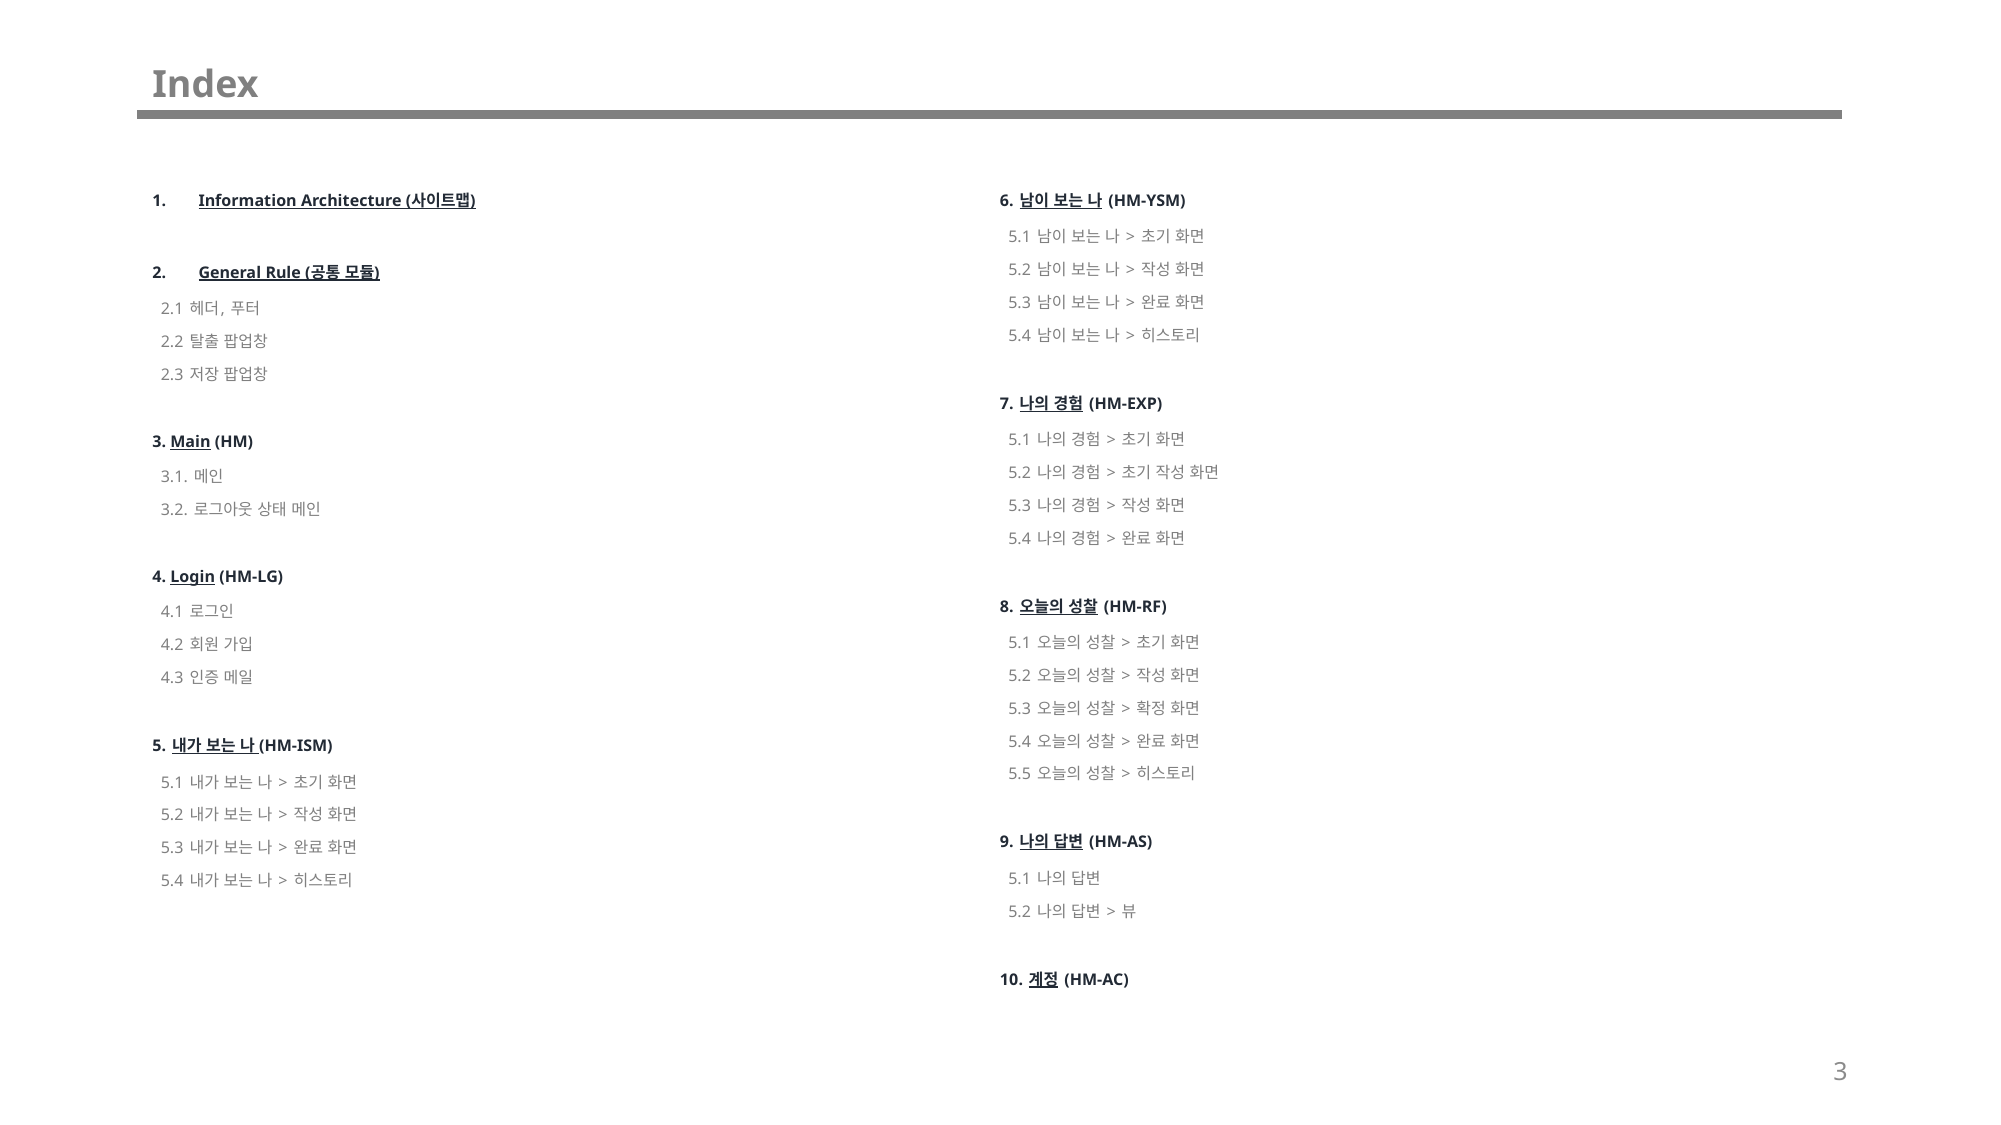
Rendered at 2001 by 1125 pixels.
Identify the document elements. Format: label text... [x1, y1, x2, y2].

slide_number 3 [1412, 1042, 1863, 1103]
title Index [137, 59, 505, 110]
text_box Information Architecture (사이트맵) General Rule (공통 모듈) 2.1 헤더, 푸터 2.2 탈출 팝업창 2.3 저장 팝업창 3. Main (HM) 3.1. 메인 3.2. 로그아웃 상태 메인 4. Login (HM-LG) 4.1 로그인 4.2 회원 가입 4.3 인증 메일 5. 내가 보는 나 (HM-ISM) 5.1 내가 보는 나 > 초기 화면 5.2 내가 보는 나 > 작성 화면 5.3 내가 보는 나 > 완료 화면 5.4 내가 보는 나 > 히스토리 6. 남이 보는 나 (HM-YSM) 5.1 남이 보는 나 > 초기 화면 5.2 남이 보는 나 > 작성 화면 5.3 남이 보는 나 > 완료 화면 5.4 남이 보는 나 > 히스토리 7. 나의 경험 (HM-EXP) 5.1 나의 경험 > 초기 화면 5.2 나의 경험 > 초기 작성 화면 5.3 나의 경험 > 작성 화면 5.4 나의 경험 > 완료 화면 8. 오늘의 성찰 (HM-RF) 5.1 오늘의 성찰 > 초기 화면 5.2 오늘의 성찰 > 작성 화면 5.3 오늘의 성찰 > 확정 화면 5.4 오늘의 성찰 > 완료 화면 5.5 오늘의 성찰 > 히스토리 9. 나의 답변 (HM-AS) 5.1 나의 답변 5.2 나의 답변 > 뷰 10. 계정 (HM-AC) [137, 166, 1863, 1040]
